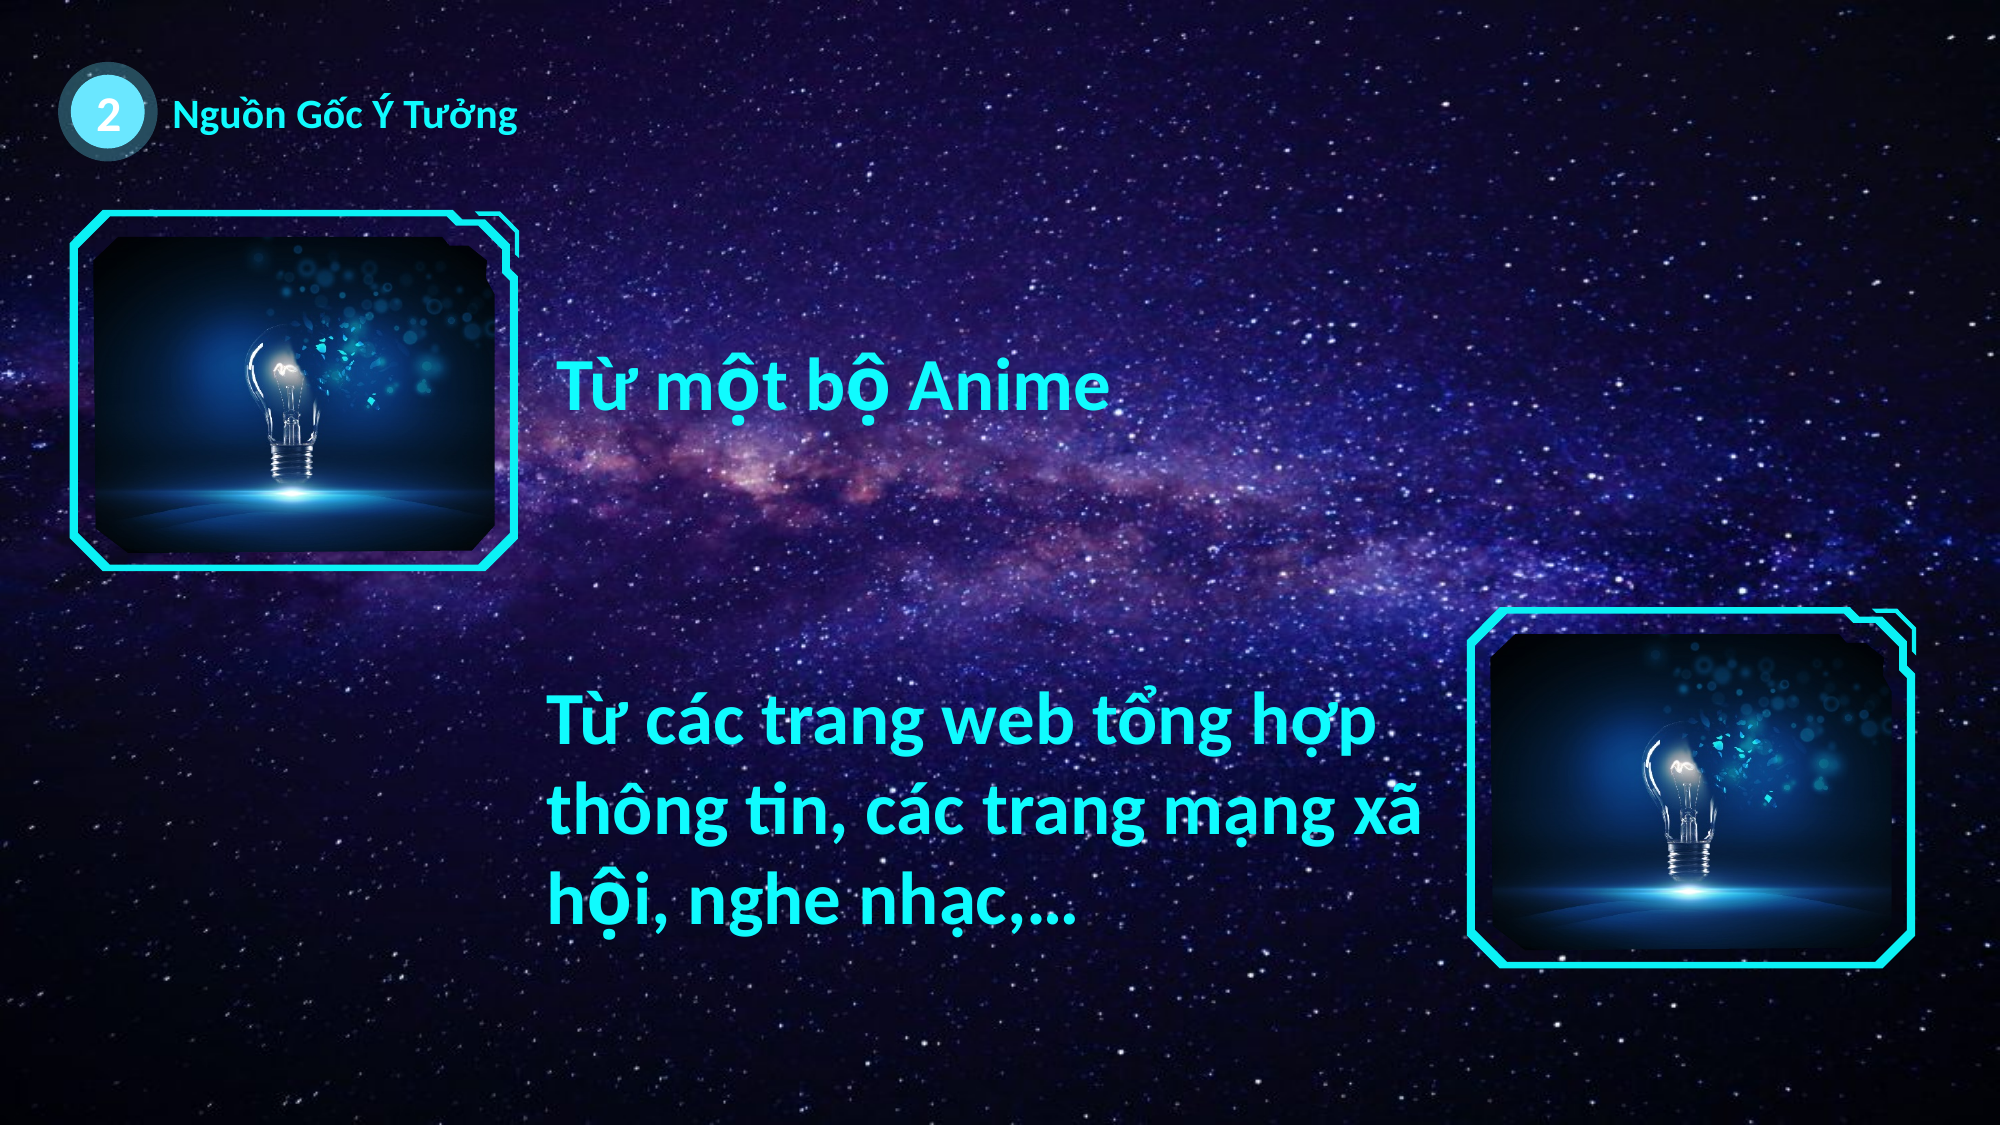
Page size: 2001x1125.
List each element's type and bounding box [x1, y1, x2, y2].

text_box [69, 209, 520, 572]
text_box [1466, 606, 1917, 969]
text_box [58, 61, 158, 162]
picture [0, 0, 2000, 1125]
